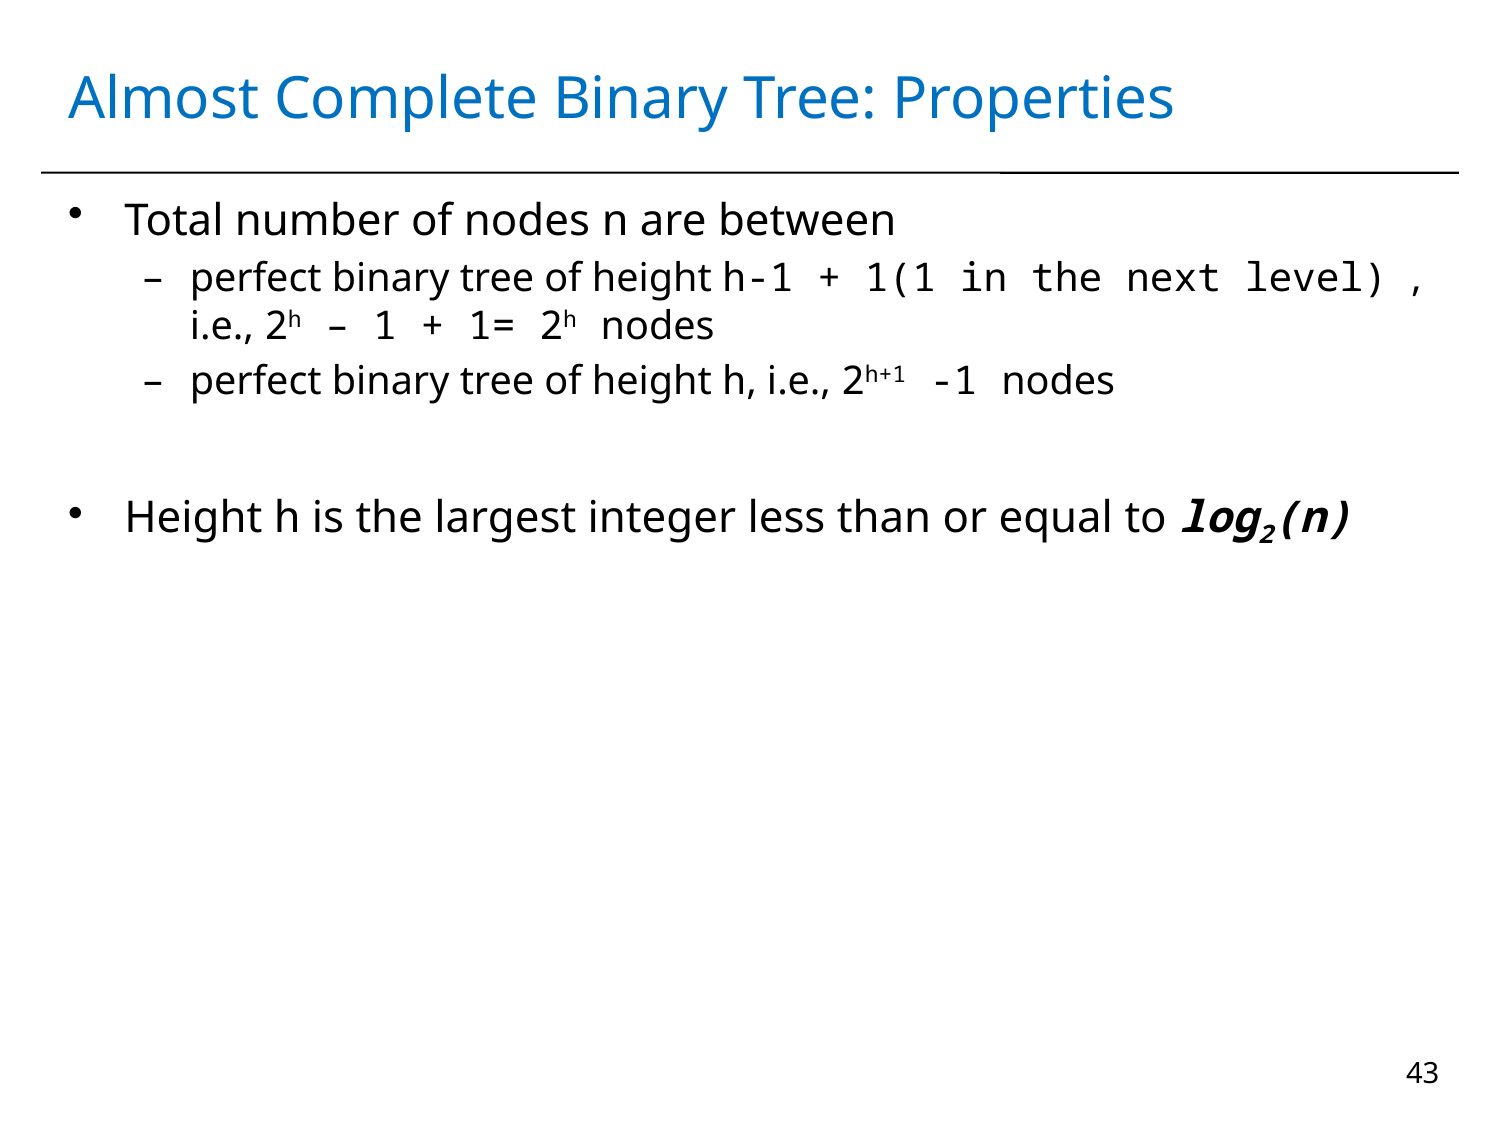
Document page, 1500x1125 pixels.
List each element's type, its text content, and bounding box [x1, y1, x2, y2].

slide_number 43 [1104, 1046, 1455, 1125]
title Almost Complete Binary Tree: Properties [52, 30, 1448, 159]
list Total number of nodes n are between perfect binary tree of height h-1 + 1(1 in the next level) , i.e., 2h – 1 + 1= 2h nodes perfect binary tree of height h, i.e., 2h+1 -1 nodes Height h is the largest integer less than or equal to log2(n) [52, 184, 1448, 1024]
